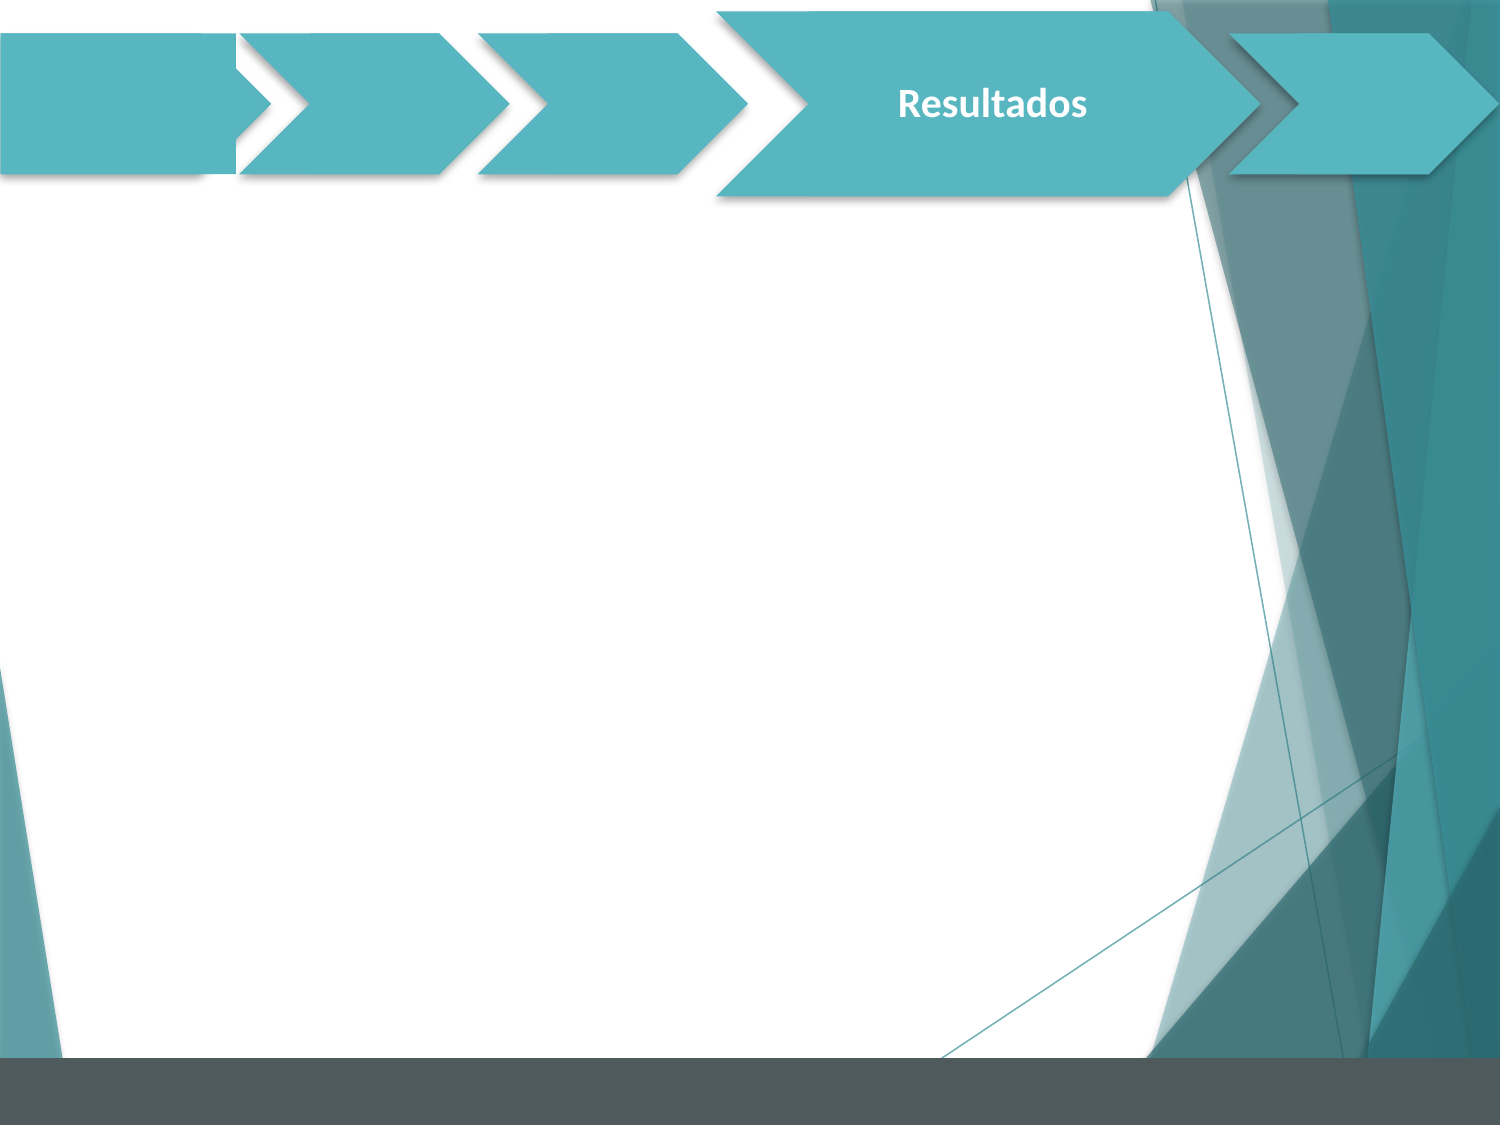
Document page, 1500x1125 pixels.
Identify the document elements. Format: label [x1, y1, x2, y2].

text_box [0, 10, 1500, 197]
picture [0, 1058, 1500, 1125]
